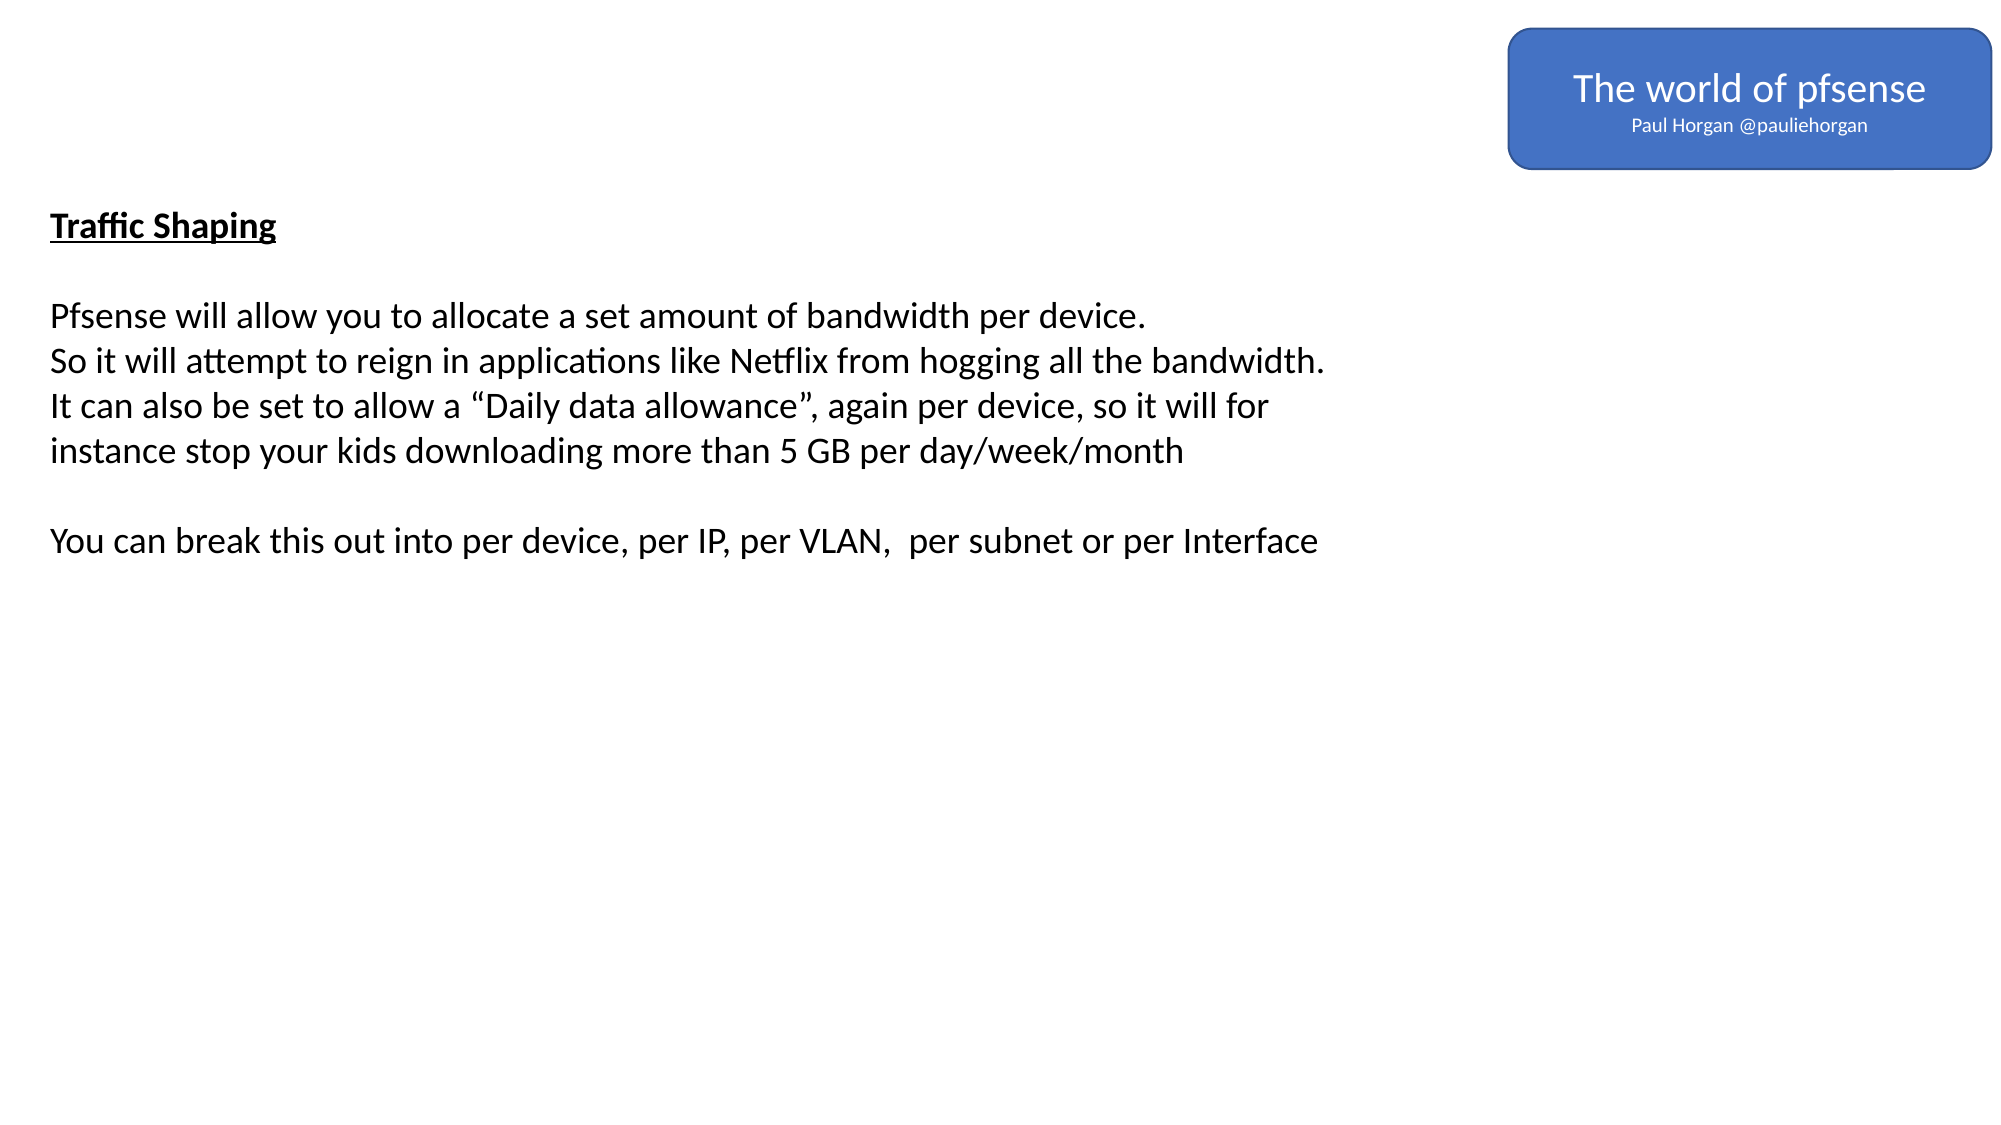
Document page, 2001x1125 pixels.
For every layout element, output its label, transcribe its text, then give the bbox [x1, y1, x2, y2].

text_box The world of pfsense Paul Horgan @pauliehorgan [1507, 27, 1993, 171]
text_box Traffic Shaping Pfsense will allow you to allocate a set amount of bandwidth per device. So it will attempt to reign in applications like Netflix from hogging all the bandwidth. It can also be set to allow a “Daily data allowance”, again per device, so it will for instance stop your kids downloading more than 5 GB per day/week/month You can break this out into per device, per IP, per VLAN, per subnet or per Interface [35, 193, 1364, 614]
